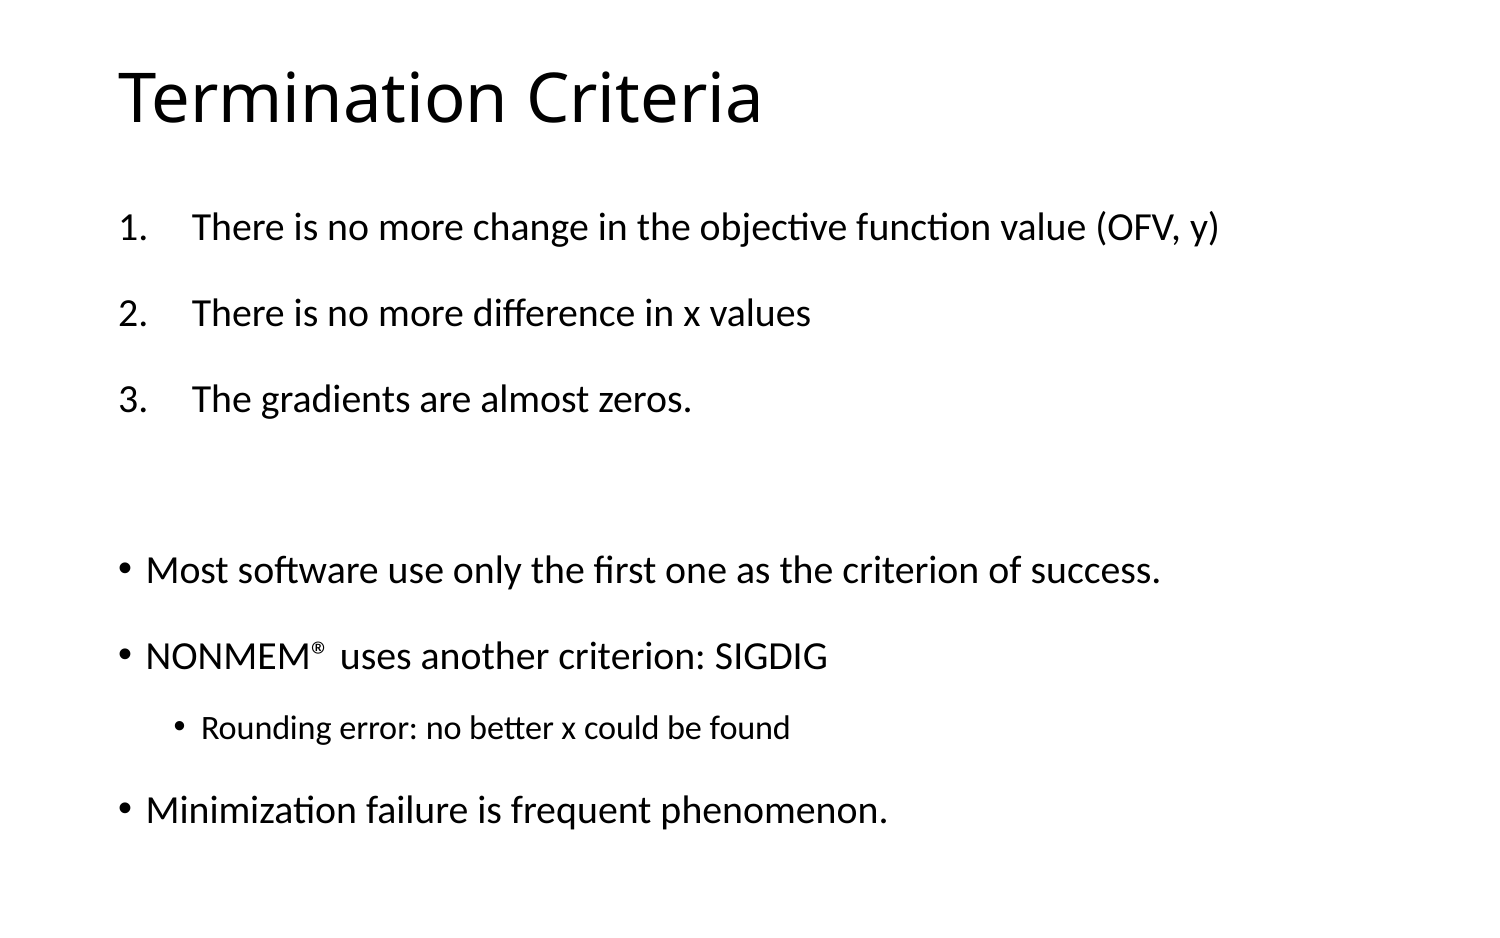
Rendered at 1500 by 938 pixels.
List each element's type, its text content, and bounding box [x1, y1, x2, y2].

title Termination Criteria [103, 49, 1397, 150]
list There is no more change in the objective function value (OFV, y) There is no more difference in x values The gradients are almost zeros. Most software use only the first one as the criterion of success. NONMEM® uses another criterion: SIGDIG Rounding error: no better x could be found Minimization failure is frequent phenomenon. [103, 169, 1397, 845]
